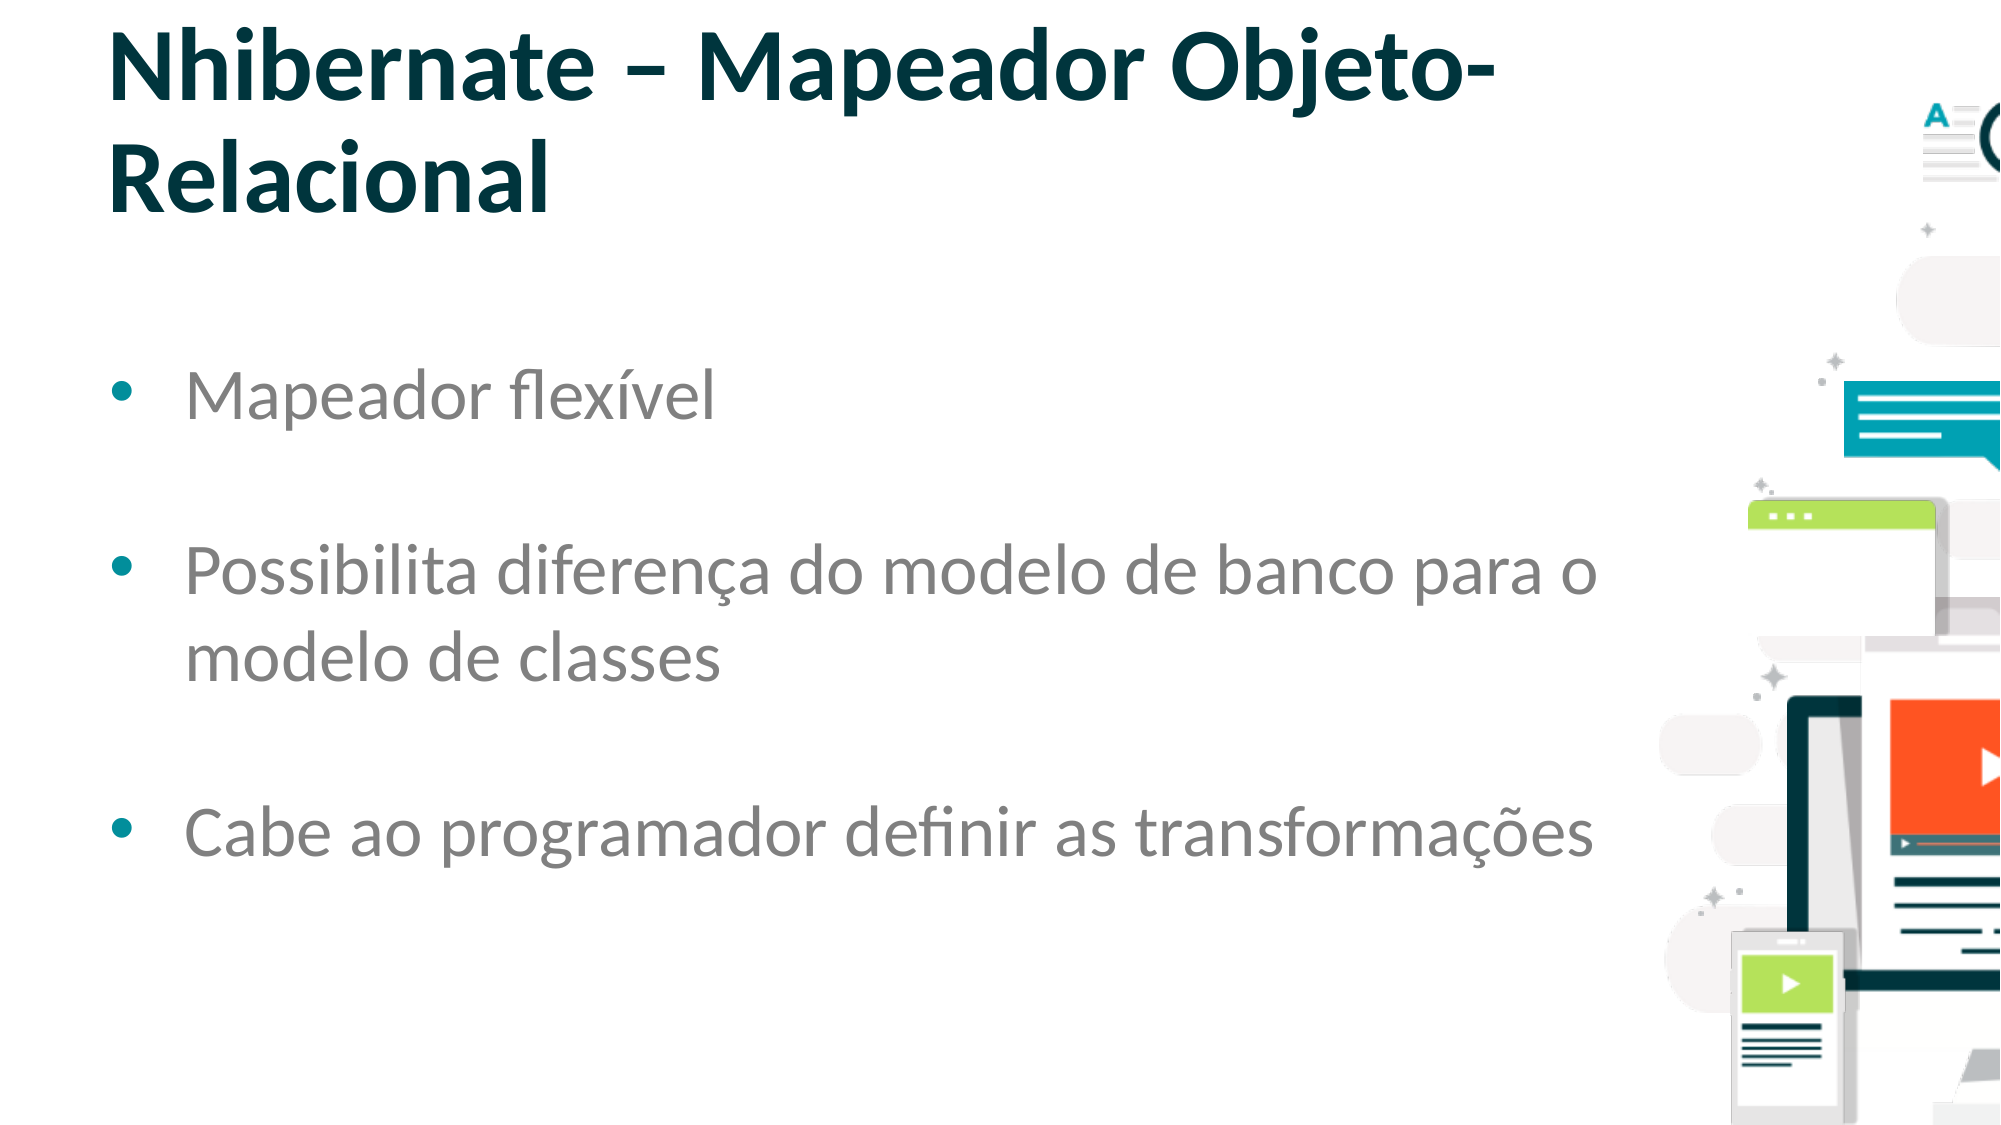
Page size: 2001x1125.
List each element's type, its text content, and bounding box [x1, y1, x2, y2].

picture [0, 2, 2000, 1125]
subtitle Mapeador flexível Possibilita diferença do modelo de banco para o modelo de classes Cabe ao programador definir as transformações [94, 237, 1645, 981]
title Nhibernate – Mapeador Objeto-Relacional [93, 24, 1892, 221]
